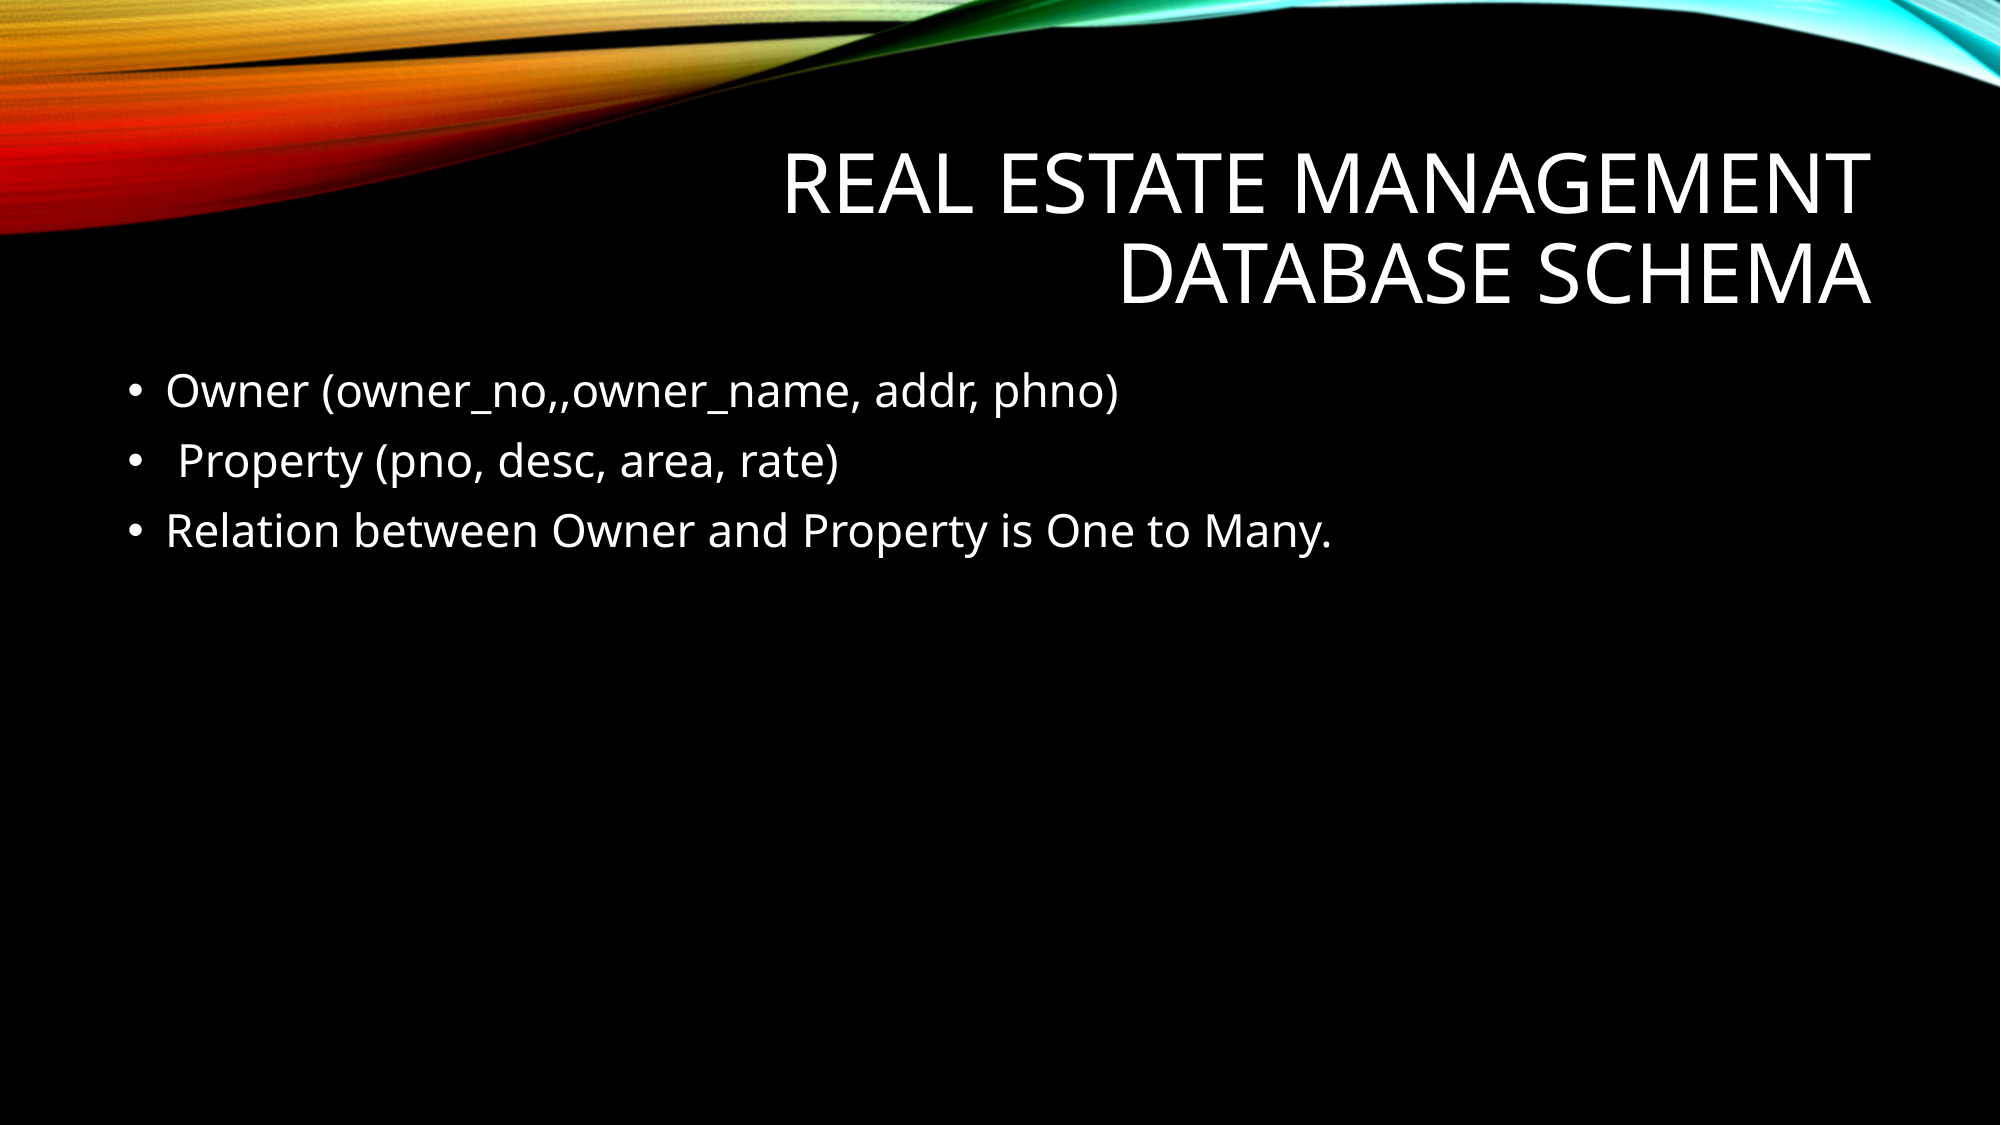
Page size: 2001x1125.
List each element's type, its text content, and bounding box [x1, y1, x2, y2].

title Real Estate Management Database Schema [474, 125, 1888, 338]
list Owner (owner_no,,owner_name, addr, phno) Property (pno, desc, area, rate) Relation between Owner and Property is One to Many. [112, 360, 1888, 1021]
picture [0, 0, 2000, 237]
